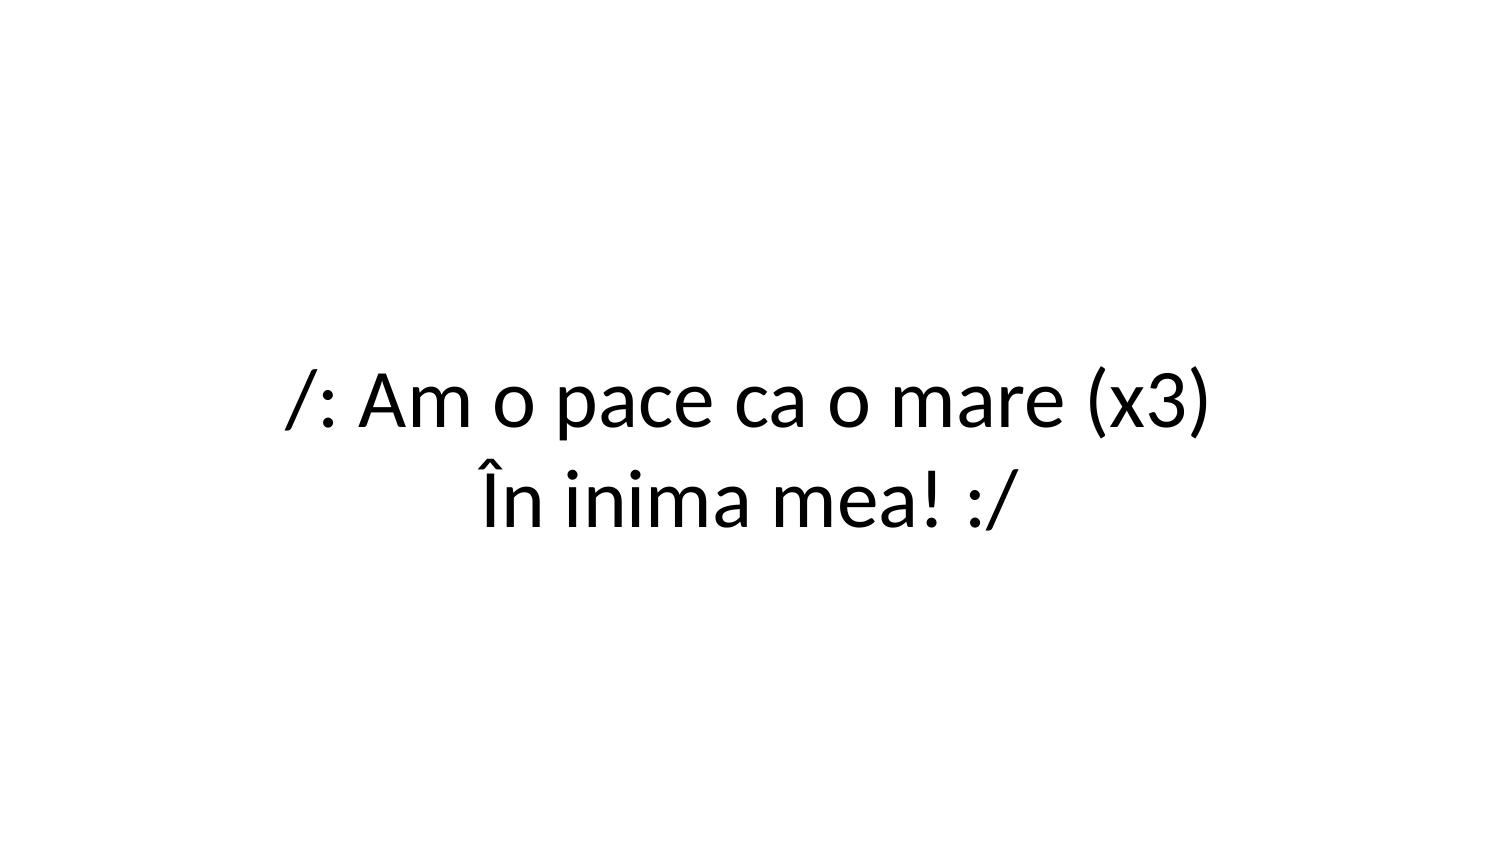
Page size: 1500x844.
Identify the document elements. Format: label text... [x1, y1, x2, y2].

text_box /: Am o pace ca o mare (x3) În inima mea! :/ [270, 292, 1229, 552]
